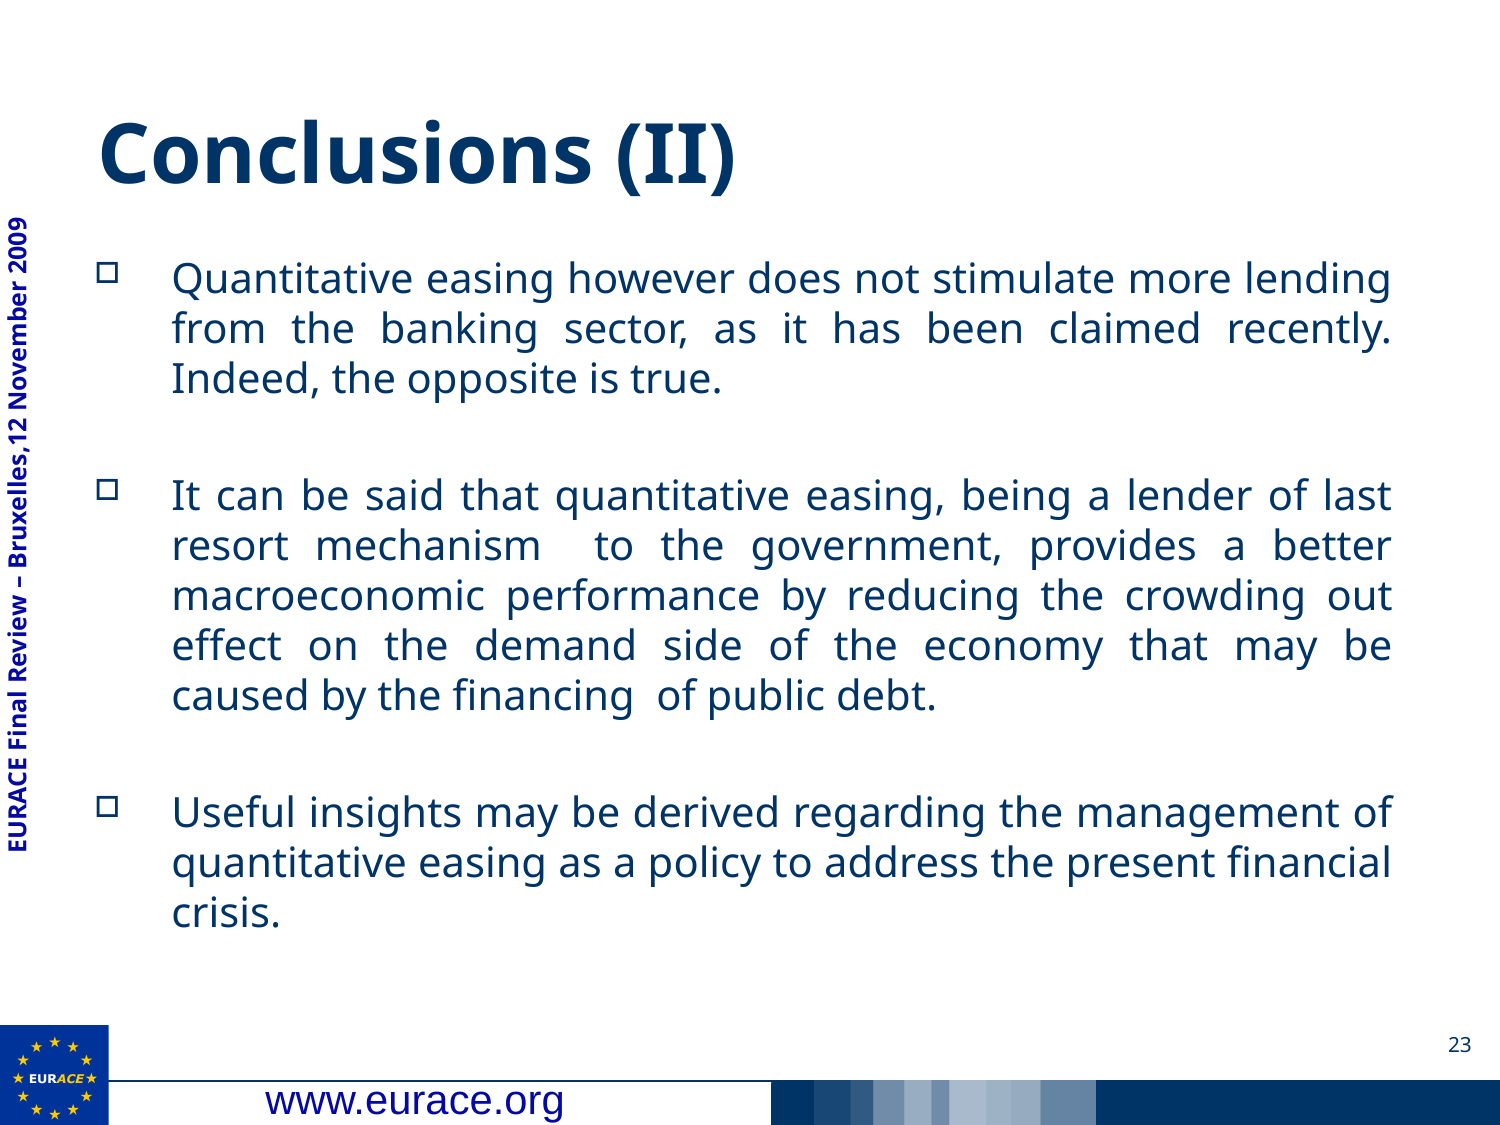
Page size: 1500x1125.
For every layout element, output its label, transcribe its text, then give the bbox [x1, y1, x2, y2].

picture [0, 1025, 1500, 1125]
slide_number 23 [1161, 1024, 1487, 1103]
list Quantitative easing however does not stimulate more lending from the banking sector, as it has been claimed recently. Indeed, the opposite is true. It can be said that quantitative easing, being a lender of last resort mechanism to the government, provides a better macroeconomic performance by reducing the crowding out effect on the demand side of the economy that may be caused by the financing of public debt. Useful insights may be derived regarding the management of quantitative easing as a policy to address the present financial crisis. [79, 244, 1408, 993]
title Conclusions (II) [81, 8, 1411, 209]
